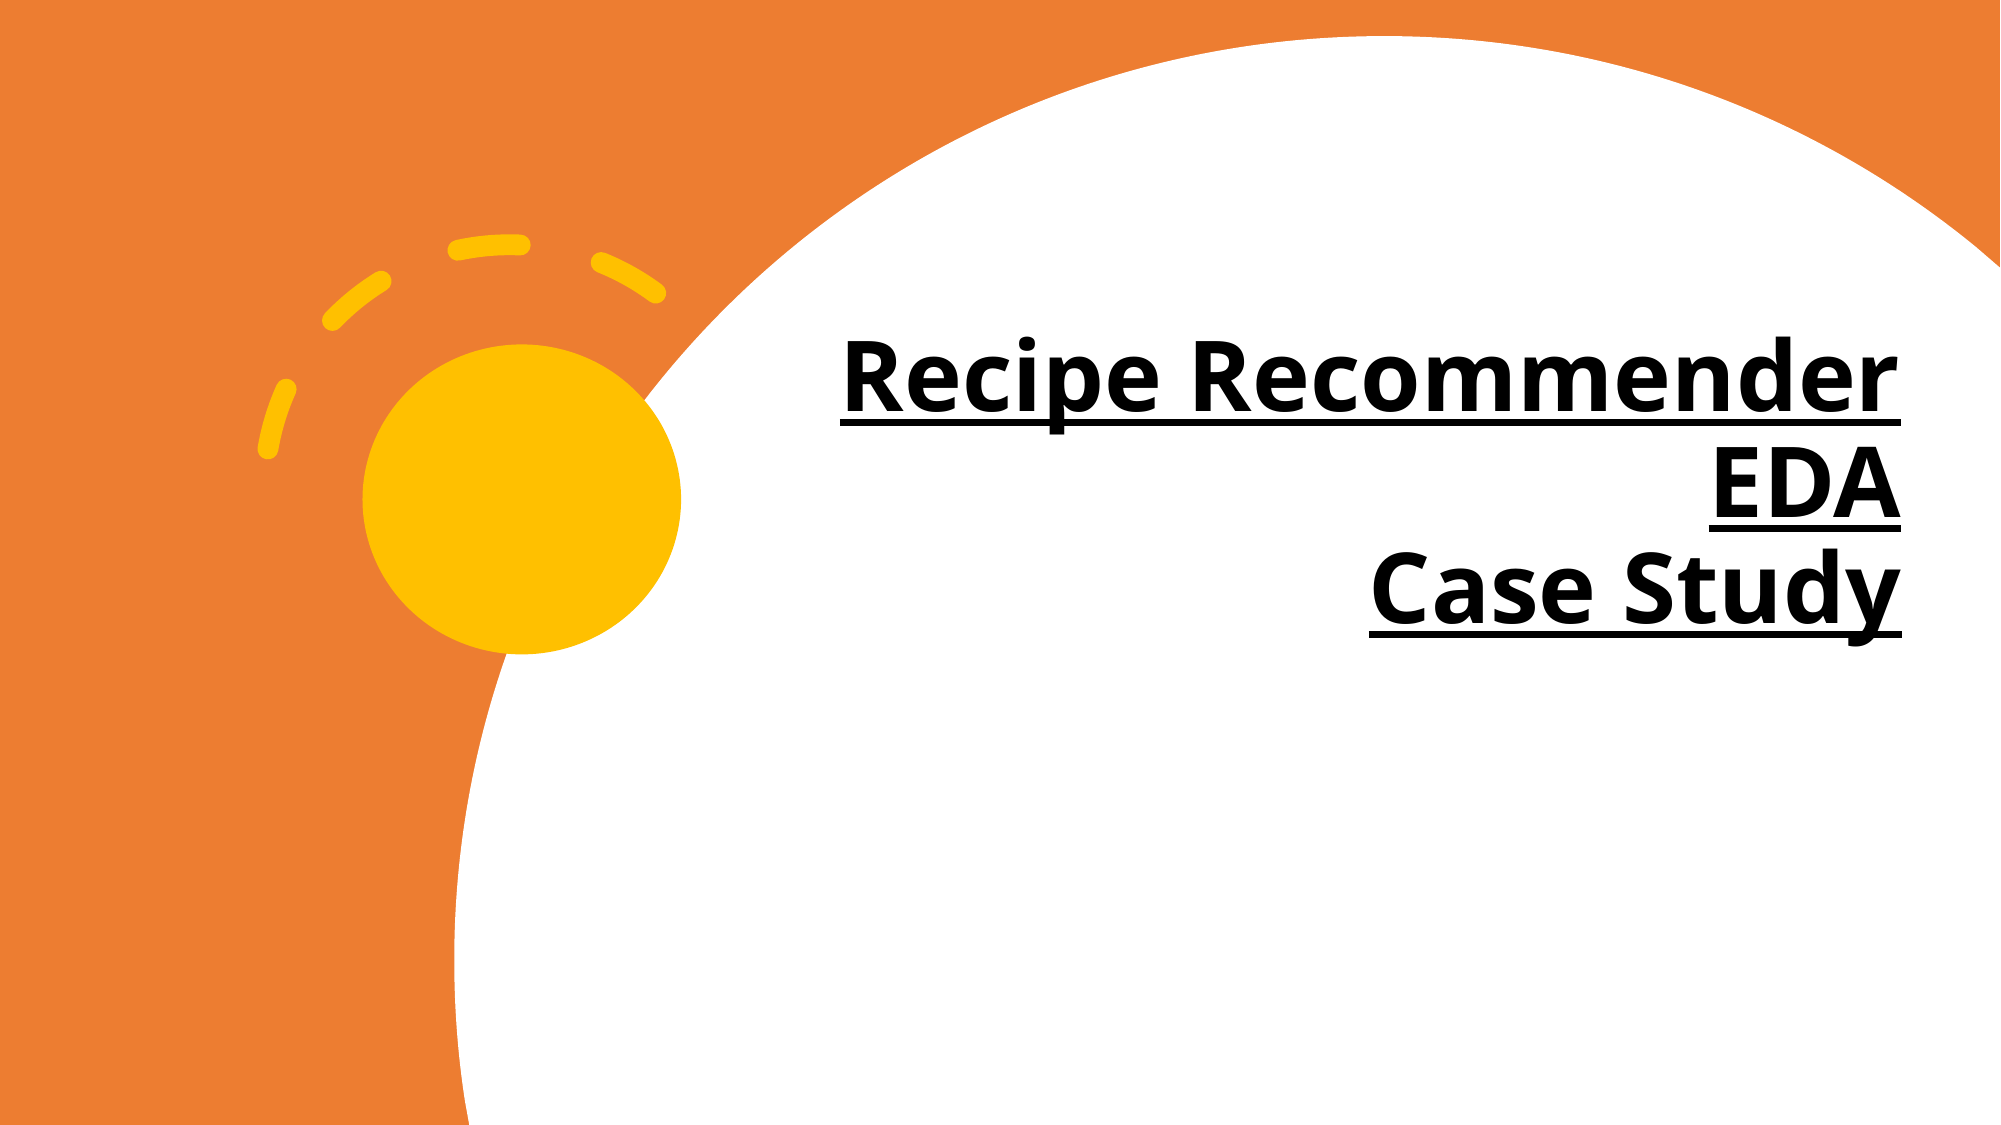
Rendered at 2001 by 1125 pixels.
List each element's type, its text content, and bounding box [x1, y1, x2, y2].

text_box [361, 373, 662, 656]
title Recipe Recommender EDA Case Study [662, 318, 1917, 770]
text_box [0, 0, 2000, 1125]
text_box [267, 244, 676, 490]
text_box [453, 35, 2000, 1125]
